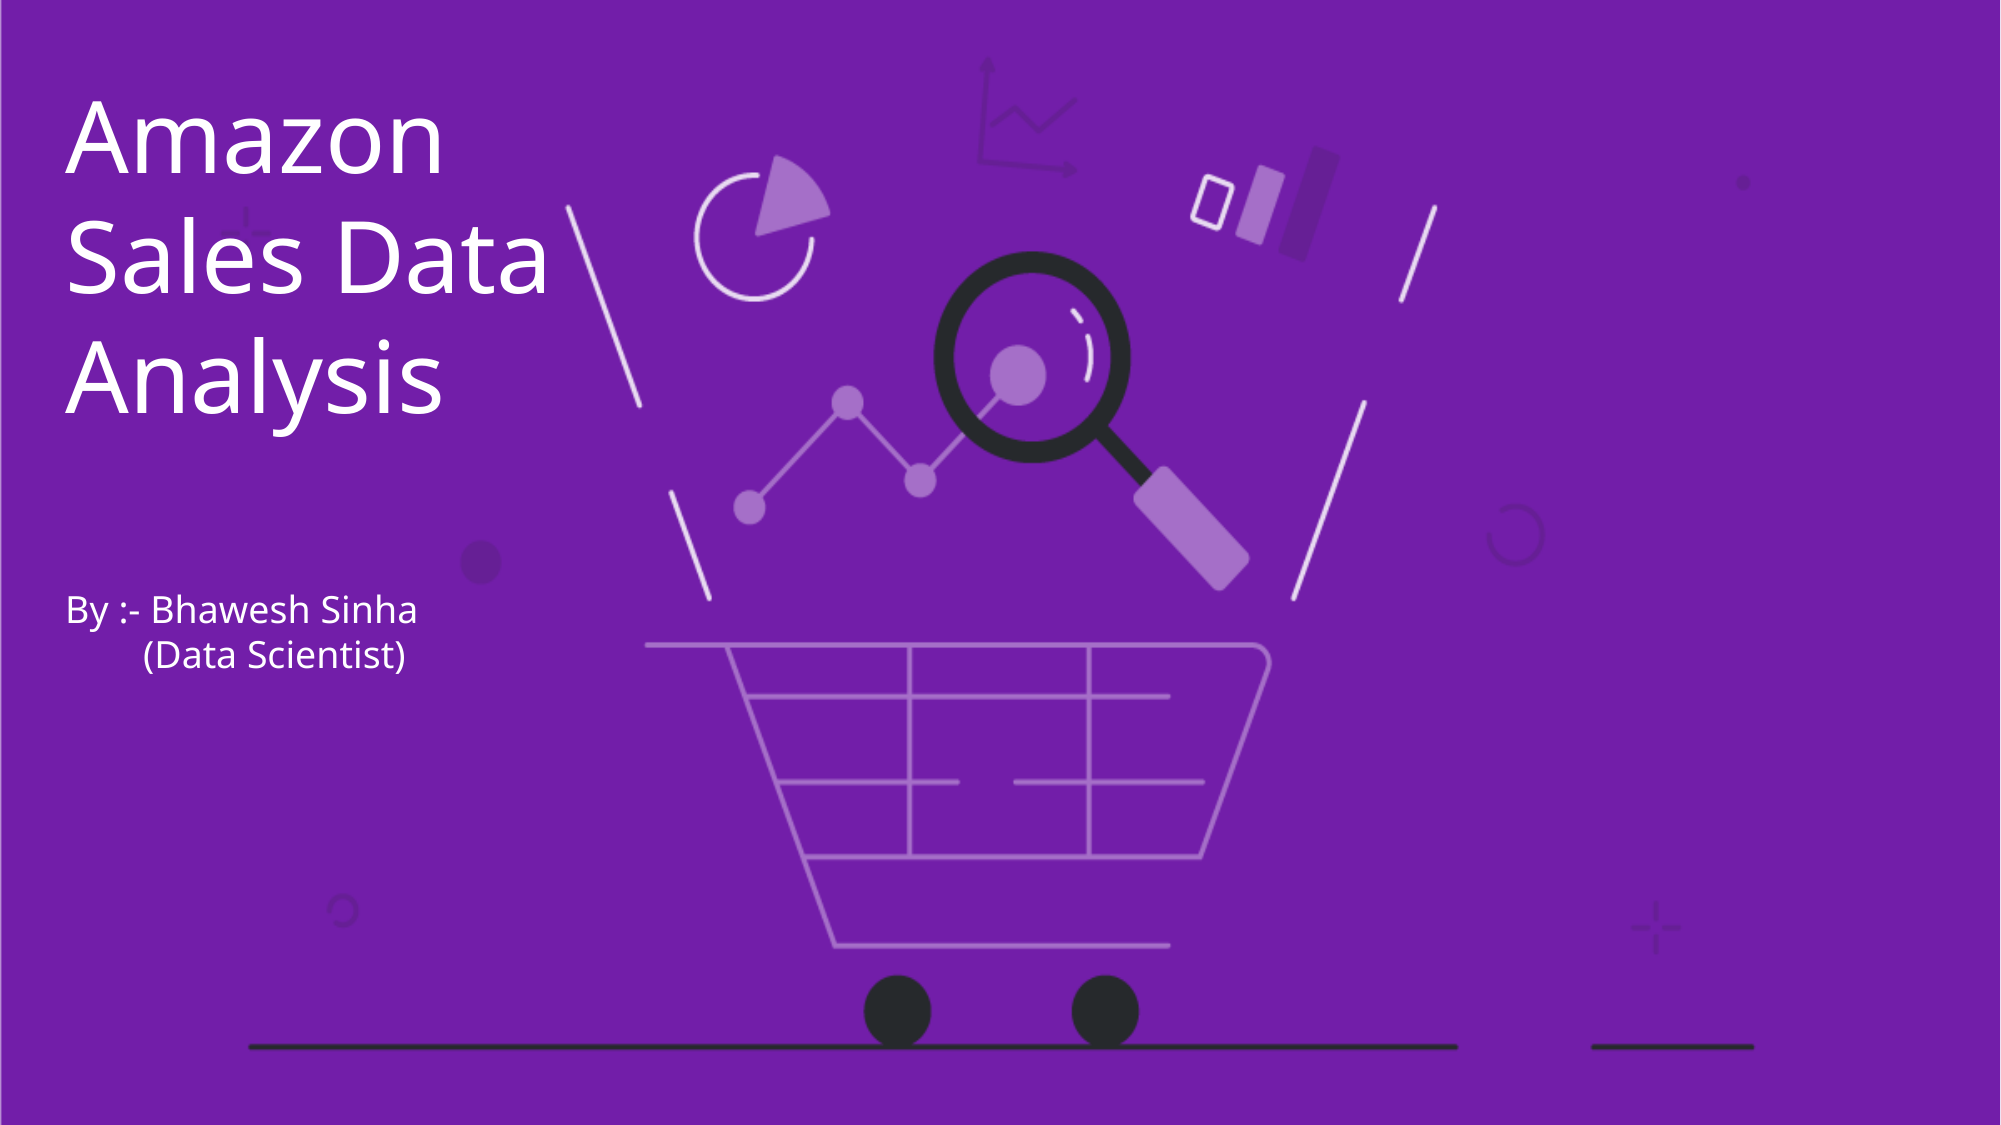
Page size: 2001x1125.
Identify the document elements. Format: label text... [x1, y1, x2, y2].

picture [0, 0, 2001, 1125]
text_box By :- Bhawesh Sinha (Data Scientist) [50, 578, 504, 684]
text_box Amazon Sales Data Analysis [50, 65, 626, 441]
